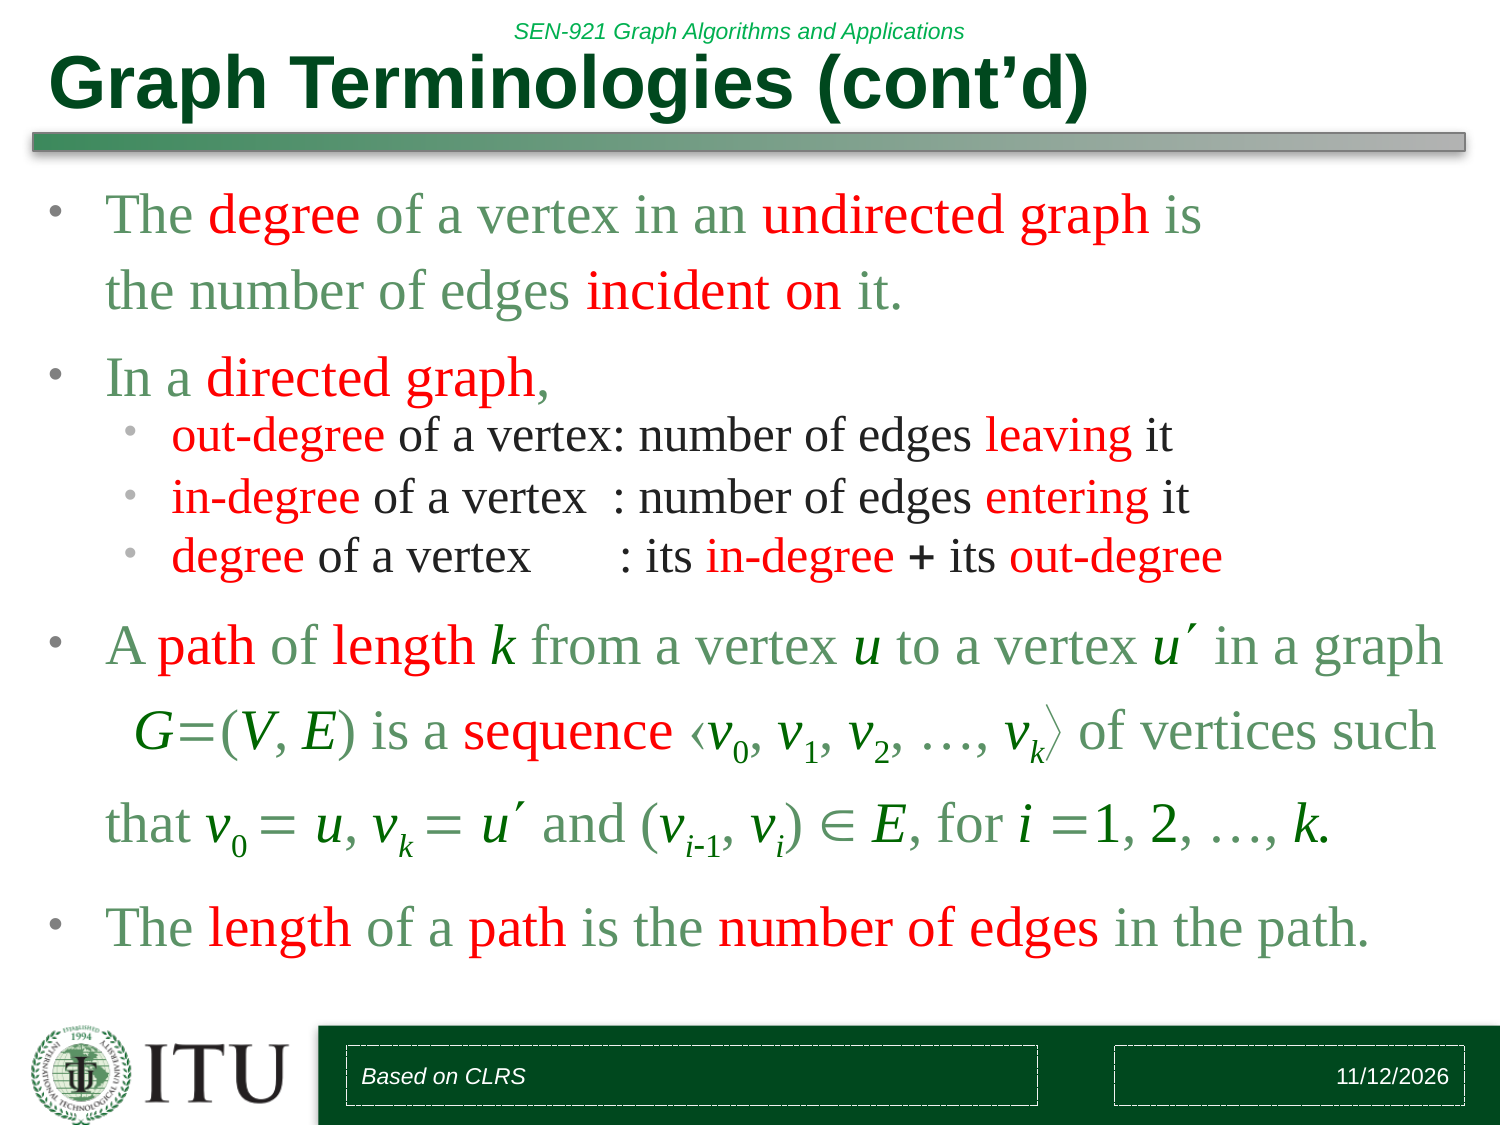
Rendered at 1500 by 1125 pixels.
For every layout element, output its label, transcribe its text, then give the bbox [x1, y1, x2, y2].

list The degree of a vertex in an undirected graph is the number of edges incident on it. In a directed graph, out-degree of a vertex: number of edges leaving it in-degree of a vertex : number of edges entering it degree of a vertex : its in-degree  its out-degree A path of length k from a vertex u to a vertex u in a graph G(V, E) is a sequence v0, v1, v2, …, vk of vertices such that v0  u, vk  u and (vi1, vi)  E, for i 1, 2, …, k. The length of a path is the number of edges in the path. [33, 162, 1465, 1016]
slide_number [1114, 1045, 1465, 1106]
footer Based on CLRS [346, 1045, 1038, 1106]
text_box [87, 62, 1425, 975]
title Graph Terminologies (cont’d) [33, 24, 1465, 134]
